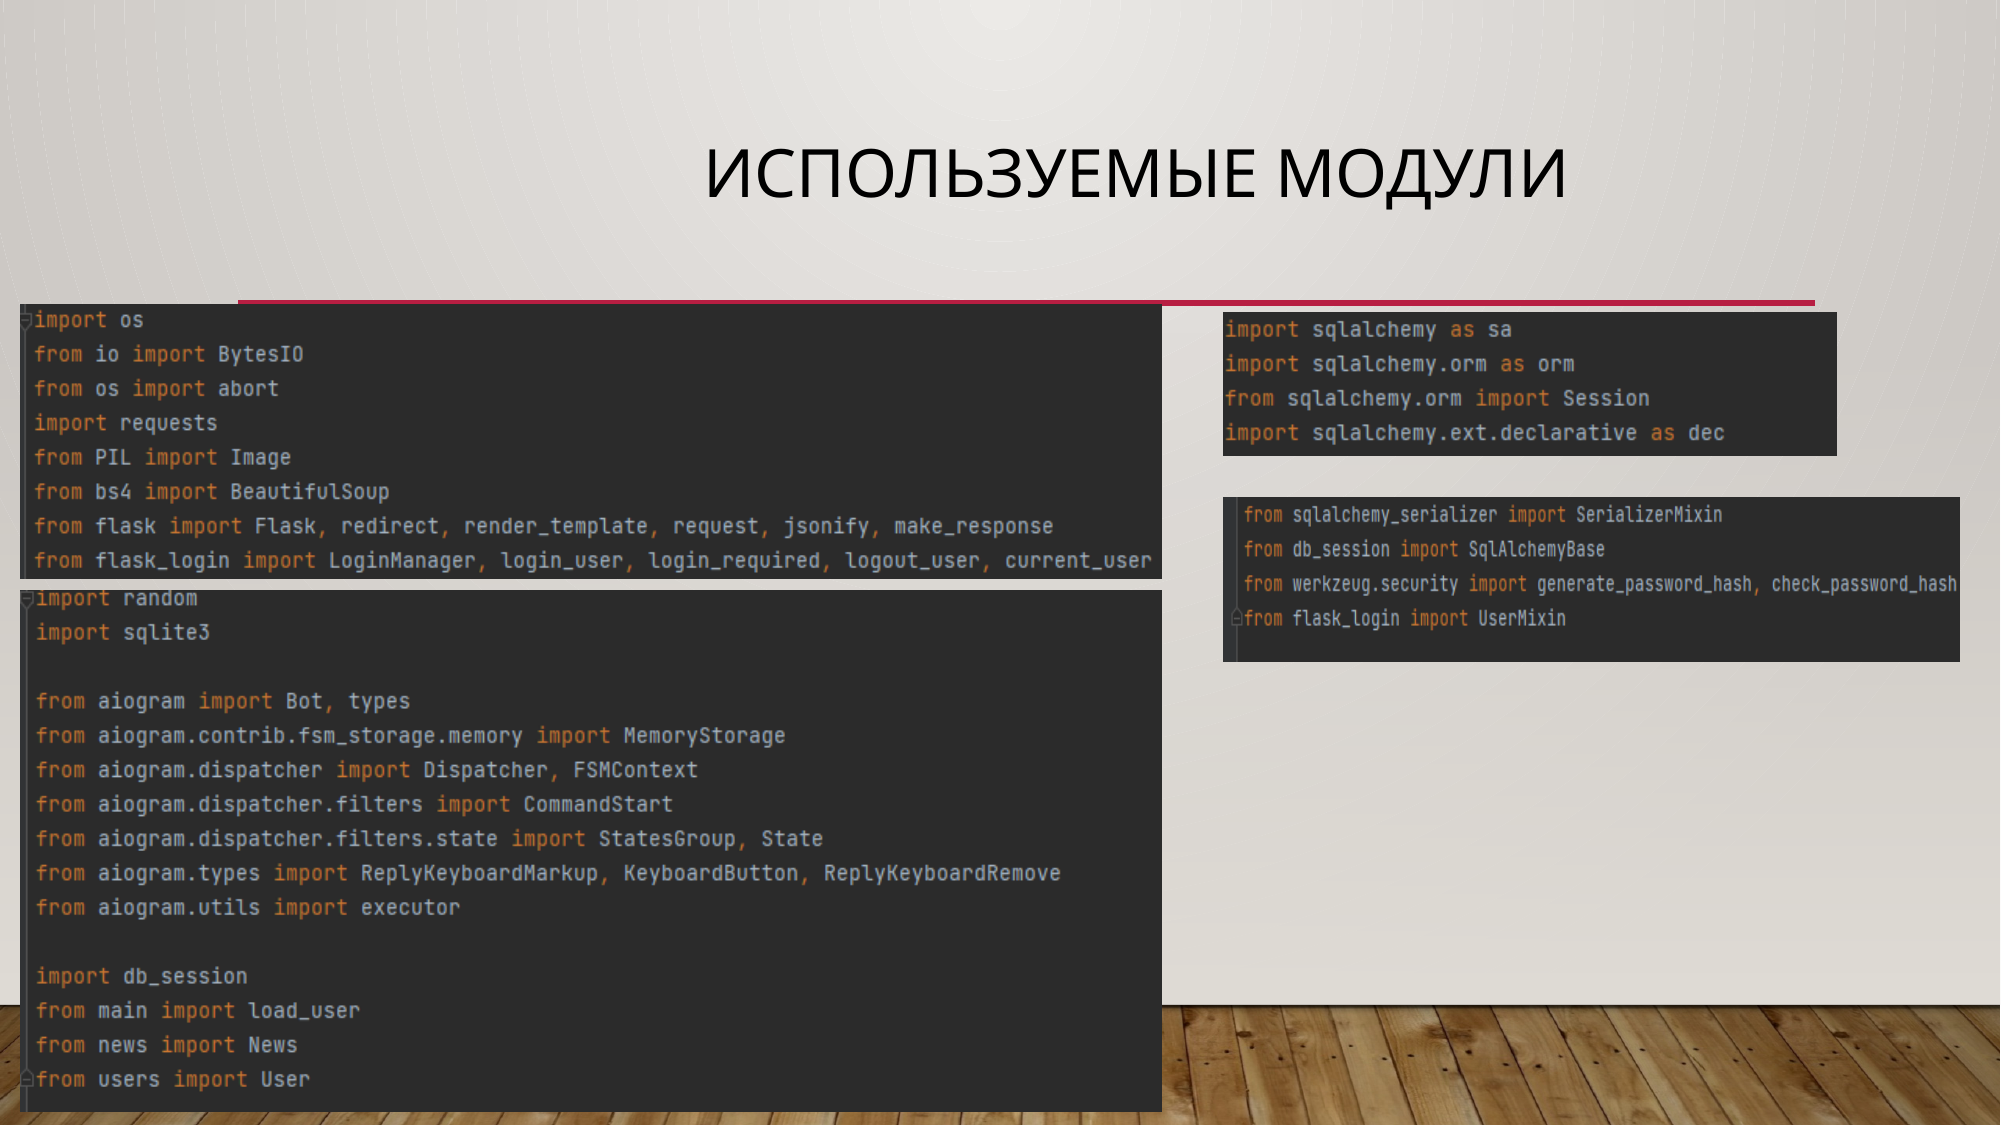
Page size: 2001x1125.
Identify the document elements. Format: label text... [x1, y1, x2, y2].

picture [1223, 496, 1960, 662]
picture [1223, 311, 1837, 456]
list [20, 303, 1162, 580]
title Используемые модули [238, 131, 1814, 305]
picture [0, 589, 2000, 1125]
